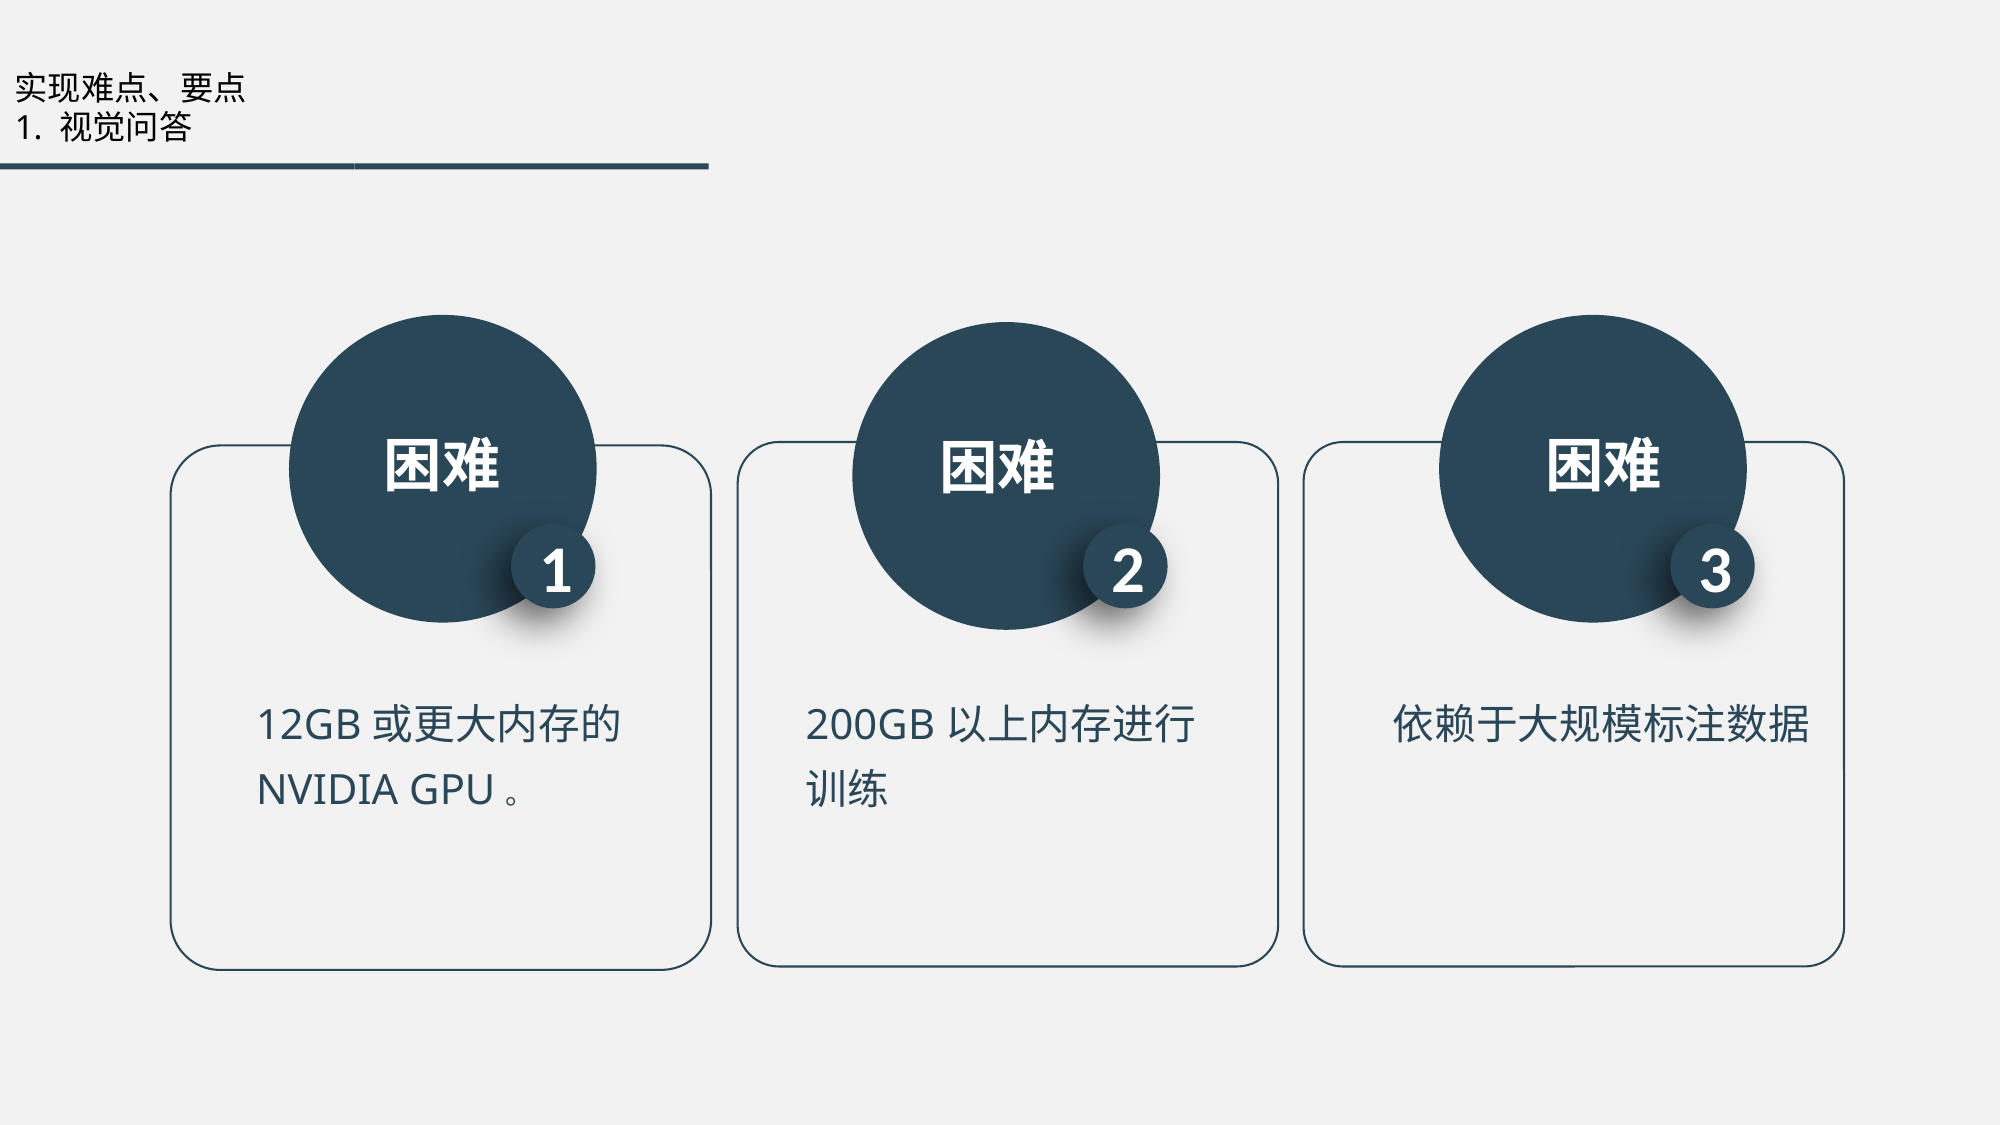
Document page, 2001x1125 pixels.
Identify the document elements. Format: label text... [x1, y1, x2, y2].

text_box 困难 [1530, 420, 1813, 506]
text_box 12GB或更大内存的NVIDIA GPU。 [255, 682, 686, 813]
text_box [288, 314, 593, 623]
text_box 200GB以上内存进行训练 [805, 682, 1235, 813]
text_box 1 [511, 523, 596, 609]
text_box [0, 59, 709, 170]
text_box 困难 [924, 422, 1208, 508]
text_box 3 [1670, 523, 1755, 609]
text_box 2 [1083, 523, 1168, 609]
text_box [1439, 314, 1743, 623]
text_box 困难 [368, 420, 652, 506]
text_box 依赖于大规模标注数据 [1392, 682, 1822, 748]
text_box [852, 322, 1157, 630]
text_box [169, 444, 713, 971]
text_box [1302, 440, 1846, 968]
text_box [736, 440, 1280, 968]
